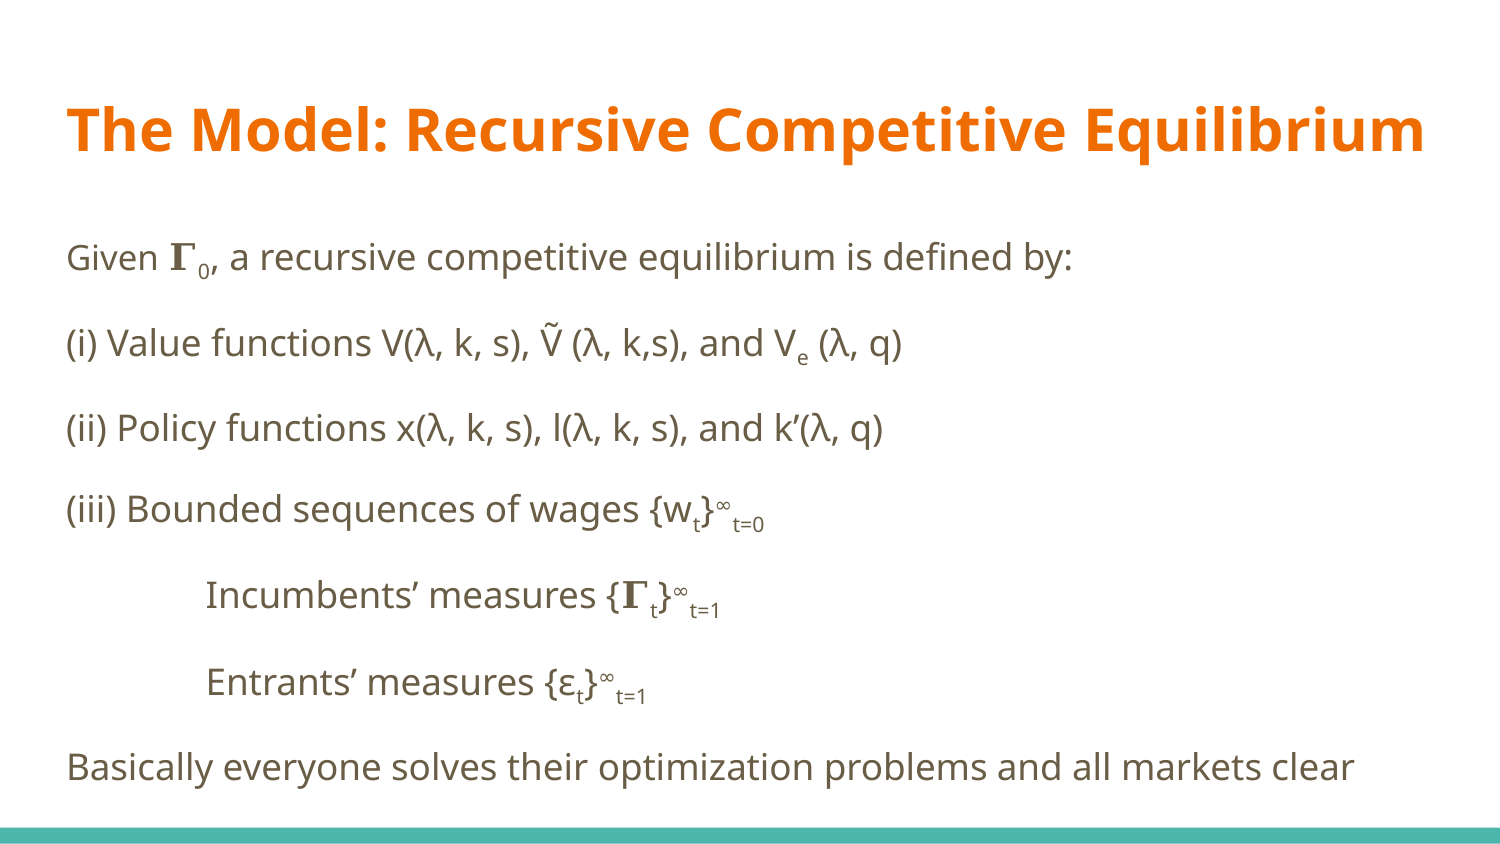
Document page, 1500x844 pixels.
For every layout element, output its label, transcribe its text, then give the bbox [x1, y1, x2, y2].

title The Model: Recursive Competitive Equilibrium [51, 72, 1449, 189]
list Given 𝚪0, a recursive competitive equilibrium is defined by: (i) Value functions V(λ, k, s), Ṽ (λ, k,s), and Ve (λ, q) (ii) Policy functions x(λ, k, s), l(λ, k, s), and k’(λ, q) (iii) Bounded sequences of wages {wt}∞t=0 Incumbents’ measures {𝚪t}∞t=1 Entrants’ measures {ɛt}∞t=1 Basically everyone solves their optimization problems and all markets clear [51, 207, 1449, 816]
